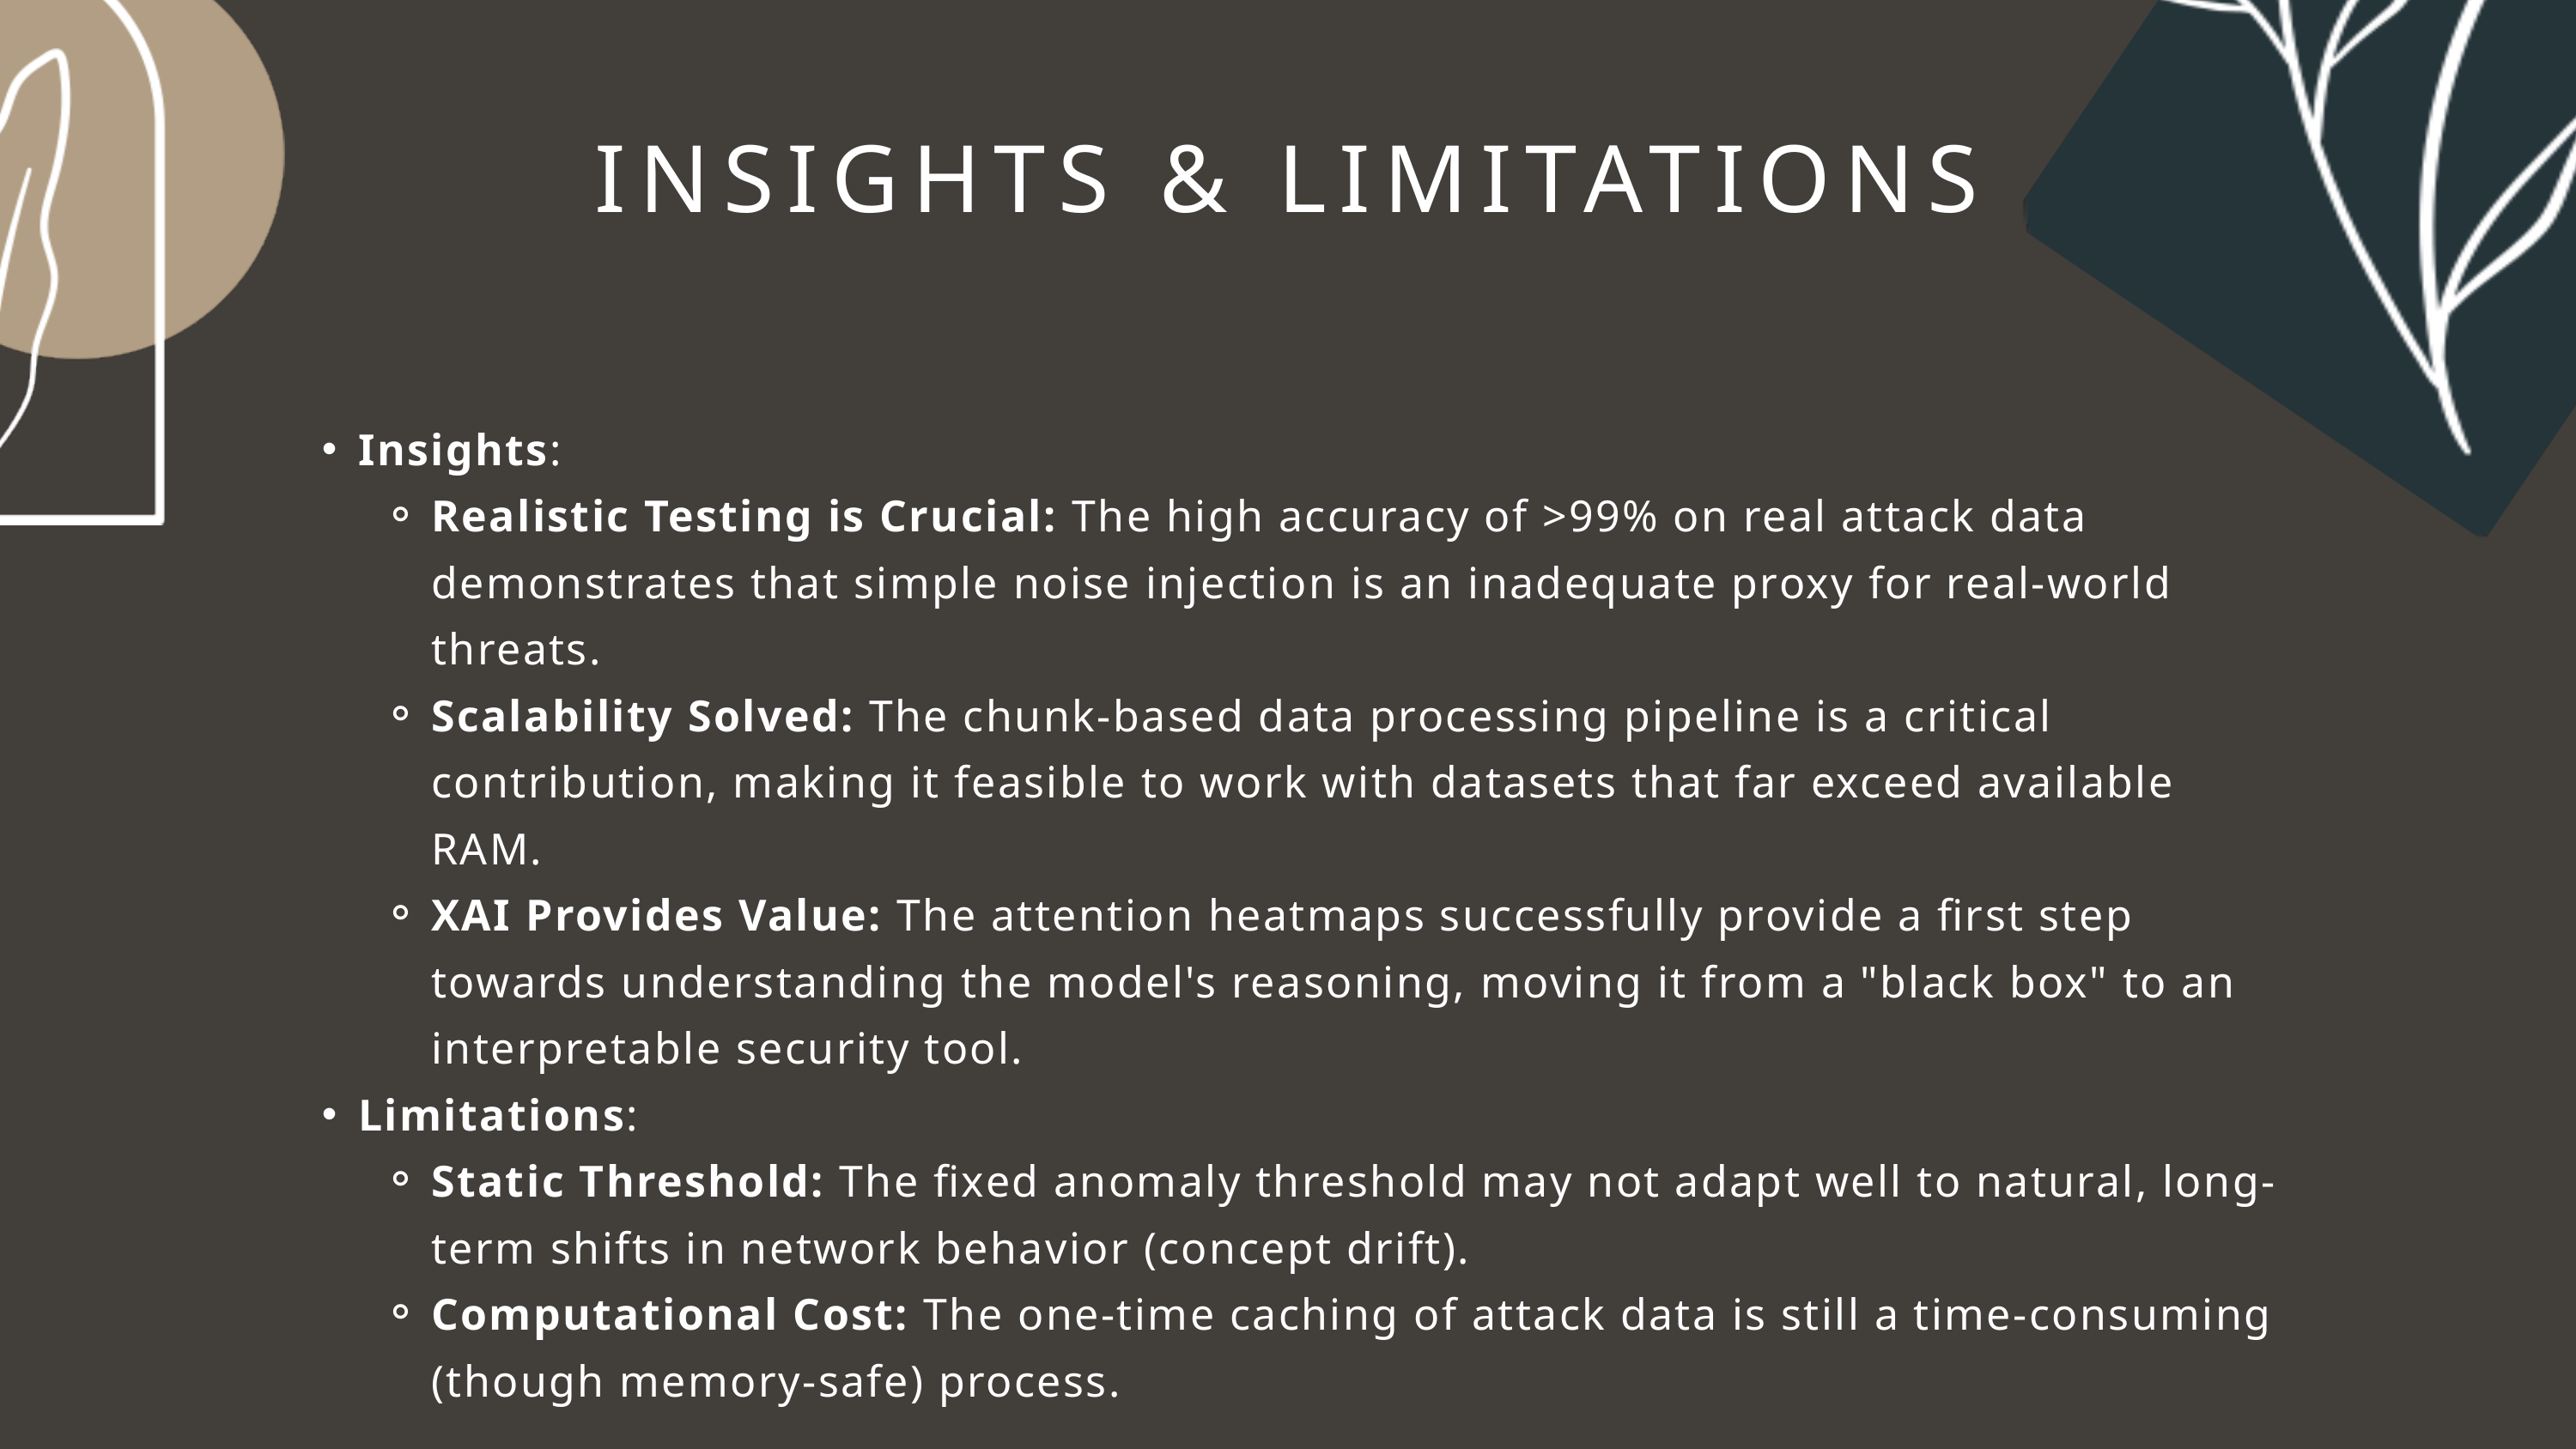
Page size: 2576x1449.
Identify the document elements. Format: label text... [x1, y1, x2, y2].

text_box Insights: Realistic Testing is Crucial: The high accuracy of >99% on real attack data demonstrates that simple noise injection is an inadequate proxy for real-world threats. Scalability Solved: The chunk-based data processing pipeline is a critical contribution, making it feasible to work with datasets that far exceed available RAM. XAI Provides Value: The attention heatmaps successfully provide a first step towards understanding the model's reasoning, moving it from a "black box" to an interpretable security tool. Limitations: Static Threshold: The fixed anomaly threshold may not adapt well to natural, long-term shifts in network behavior (concept drift). Computational Cost: The one-time caching of attack data is still a time-consuming (though memory-safe) process. [285, 407, 2291, 1406]
text_box INSIGHTS & LIMITATIONS [320, 100, 2256, 232]
text_box [2026, 0, 2576, 542]
text_box [0, 0, 285, 525]
